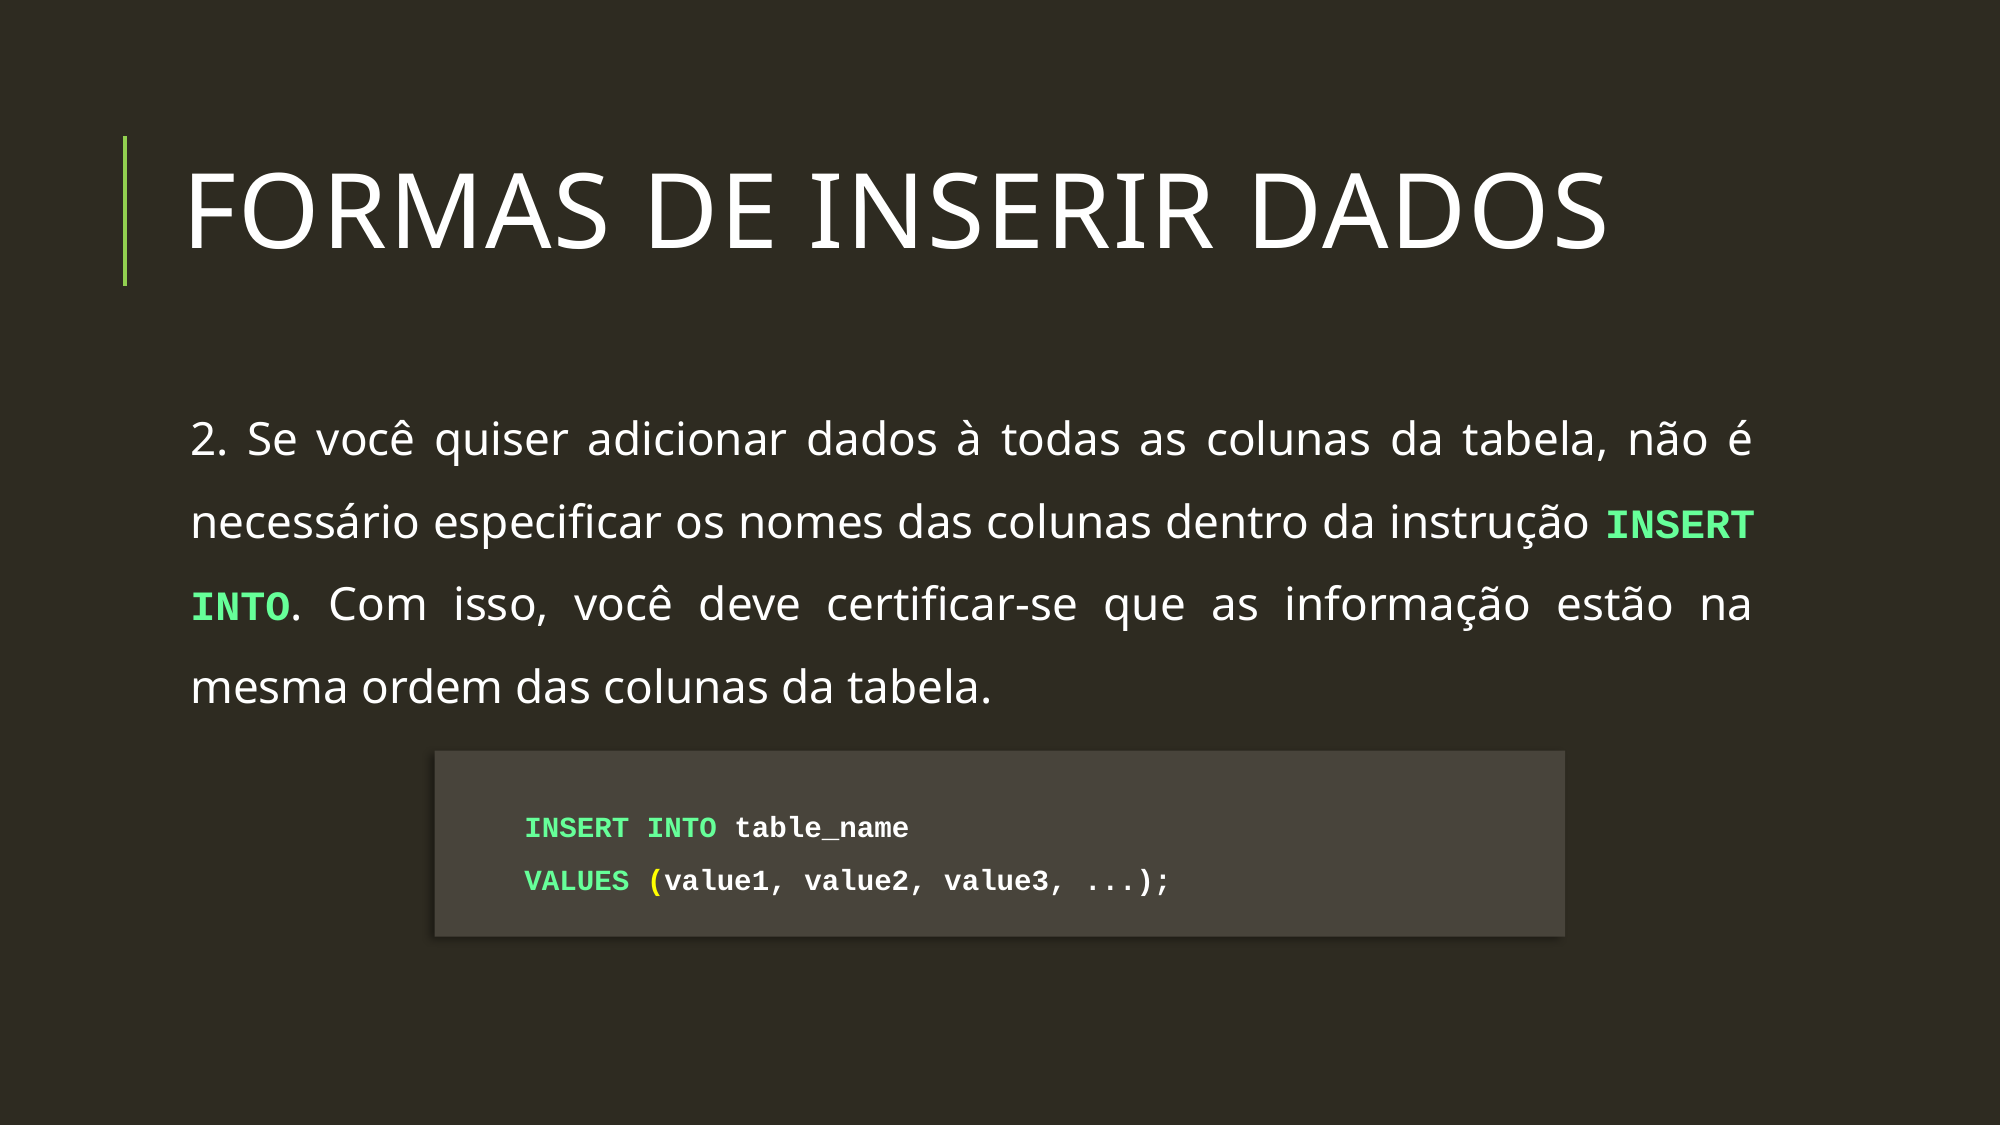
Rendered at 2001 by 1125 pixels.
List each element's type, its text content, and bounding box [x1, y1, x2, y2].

title Formas de inserir dados [168, 96, 1763, 342]
list 2. Se você quiser adicionar dados à todas as colunas da tabela, não é necessário especificar os nomes das colunas dentro da instrução INSERT INTO. Com isso, você deve certificar-se que as informação estão na mesma ordem das colunas da tabela. [168, 375, 1763, 1035]
text_box INSERT INTO table_name VALUES (value1, value2, value3, ...); [433, 749, 1566, 938]
